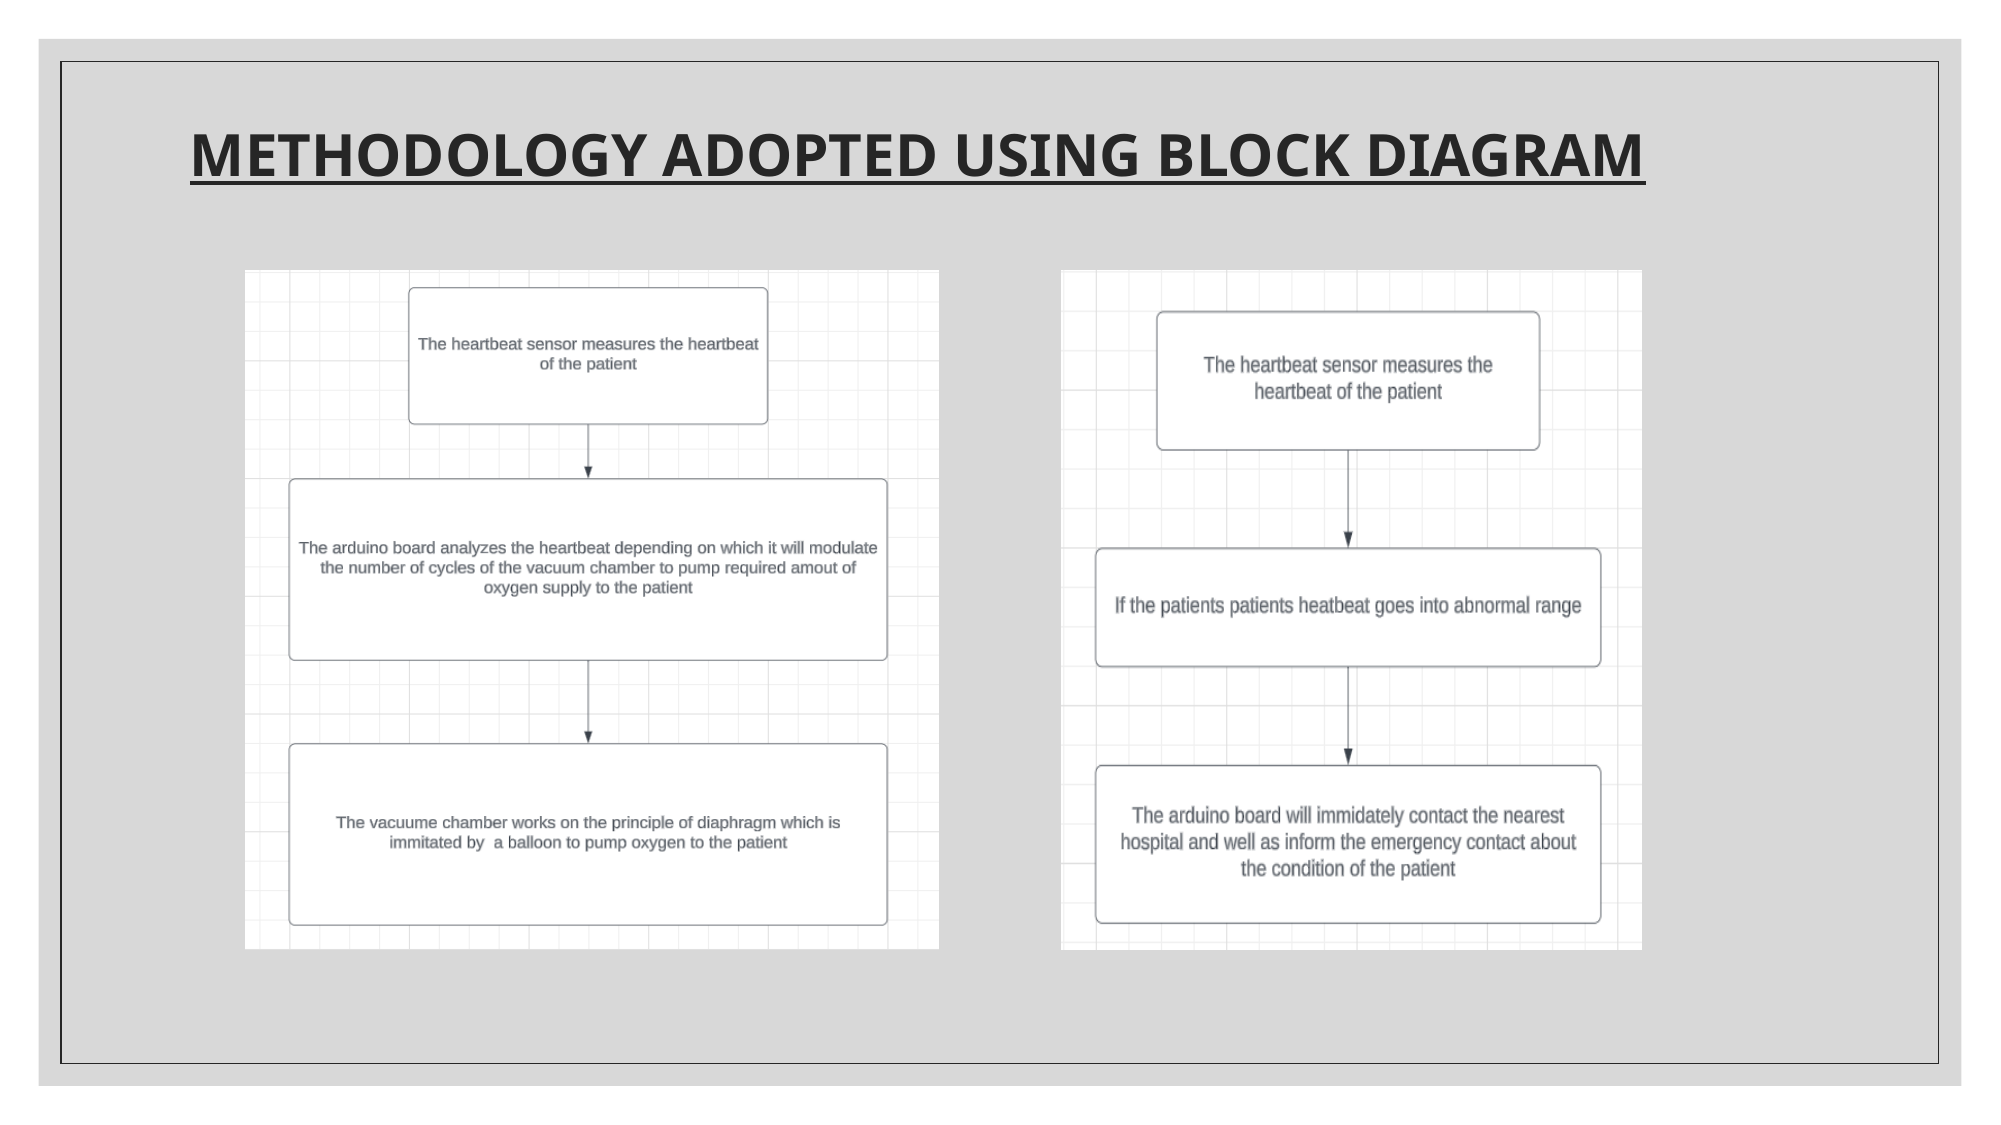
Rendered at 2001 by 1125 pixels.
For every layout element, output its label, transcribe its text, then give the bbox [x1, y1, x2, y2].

title METHODOLOGY ADOPTED USING BLOCK DIAGRAM [174, 105, 1825, 210]
picture [245, 270, 939, 950]
picture [1061, 270, 1642, 950]
